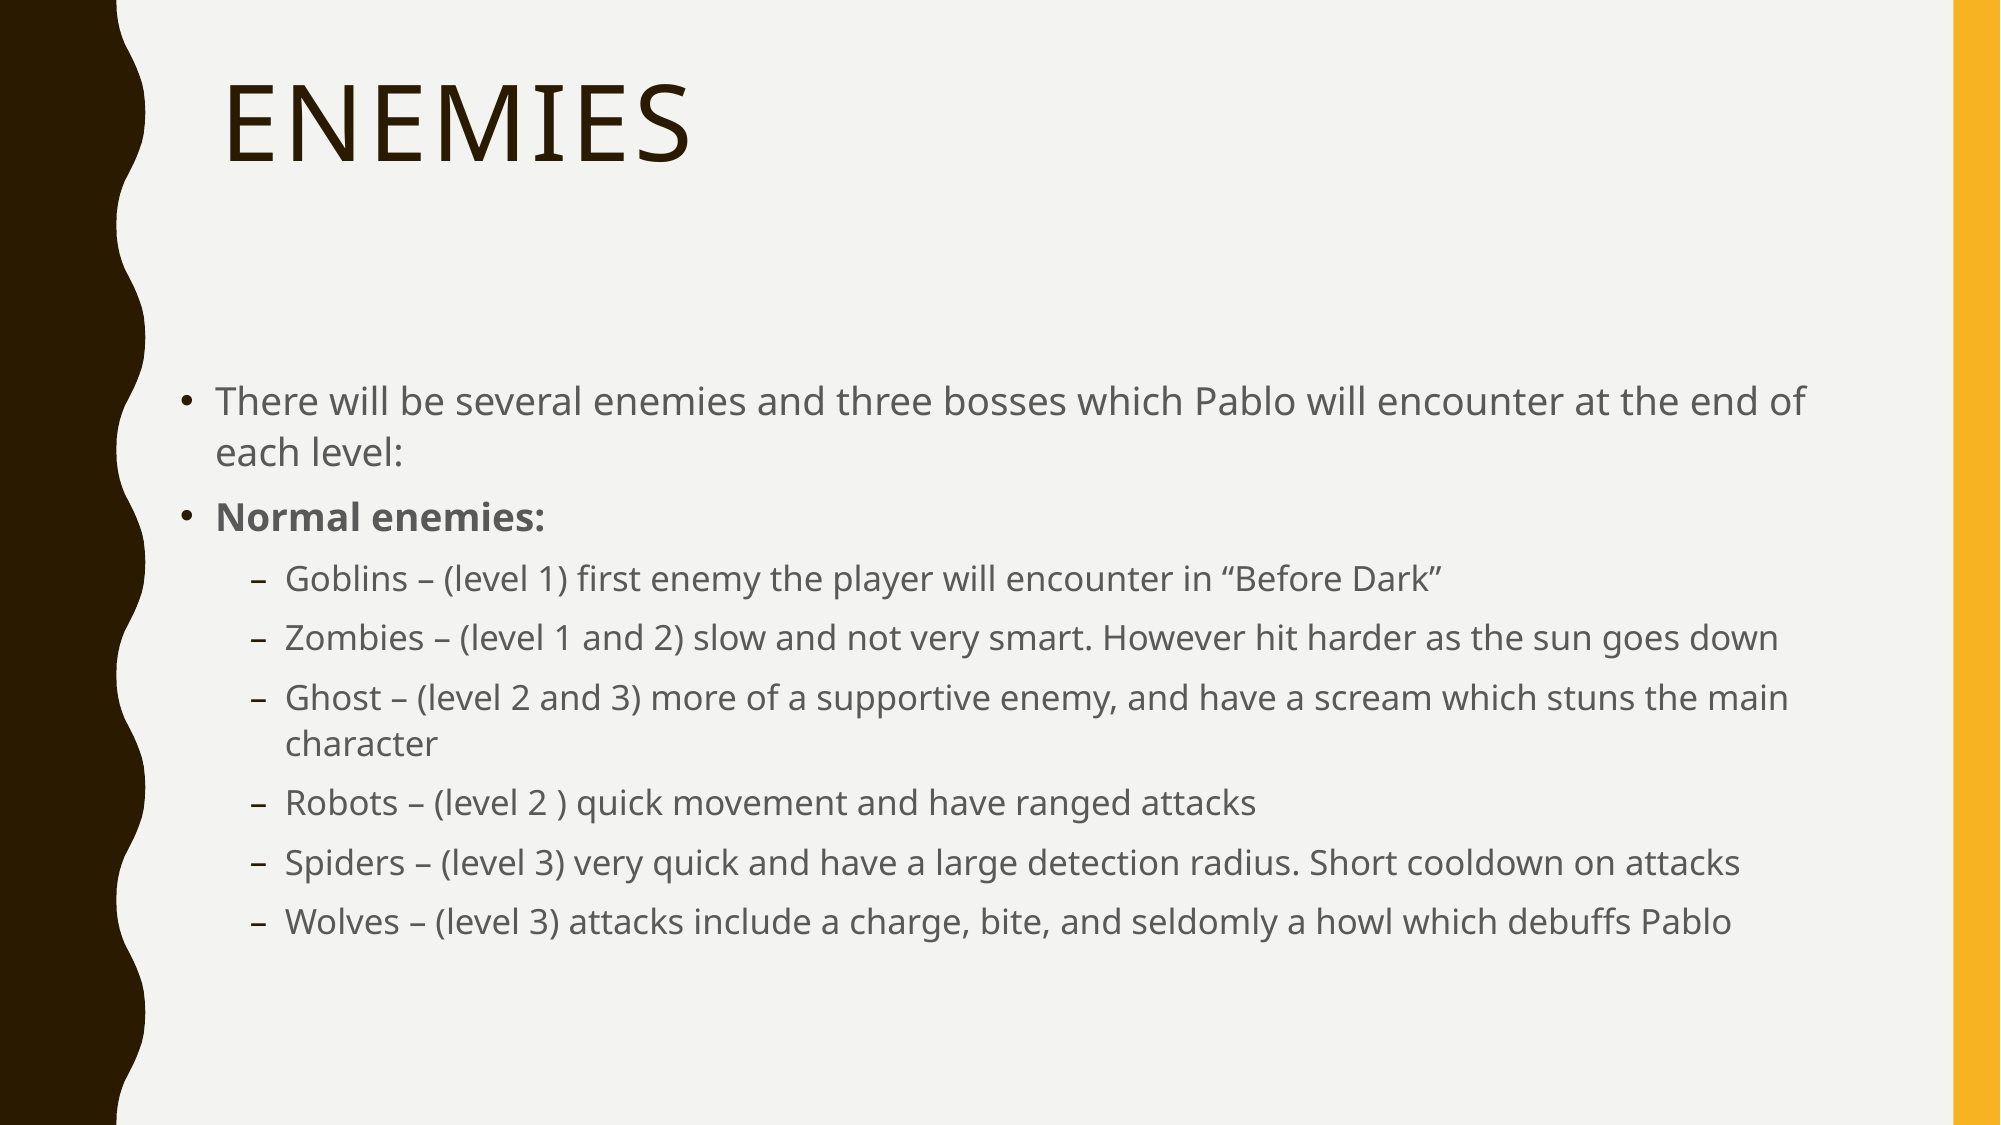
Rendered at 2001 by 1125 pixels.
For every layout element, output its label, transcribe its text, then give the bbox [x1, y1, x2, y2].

title Enemies [205, 62, 1875, 308]
list There will be several enemies and three bosses which Pablo will encounter at the end of each level: Normal enemies: Goblins – (level 1) first enemy the player will encounter in “Before Dark” Zombies – (level 1 and 2) slow and not very smart. However hit harder as the sun goes down Ghost – (level 2 and 3) more of a supportive enemy, and have a scream which stuns the main character Robots – (level 2 ) quick movement and have ranged attacks Spiders – (level 3) very quick and have a large detection radius. Short cooldown on attacks Wolves – (level 3) attacks include a charge, bite, and seldomly a howl which debuffs Pablo [165, 364, 1898, 954]
